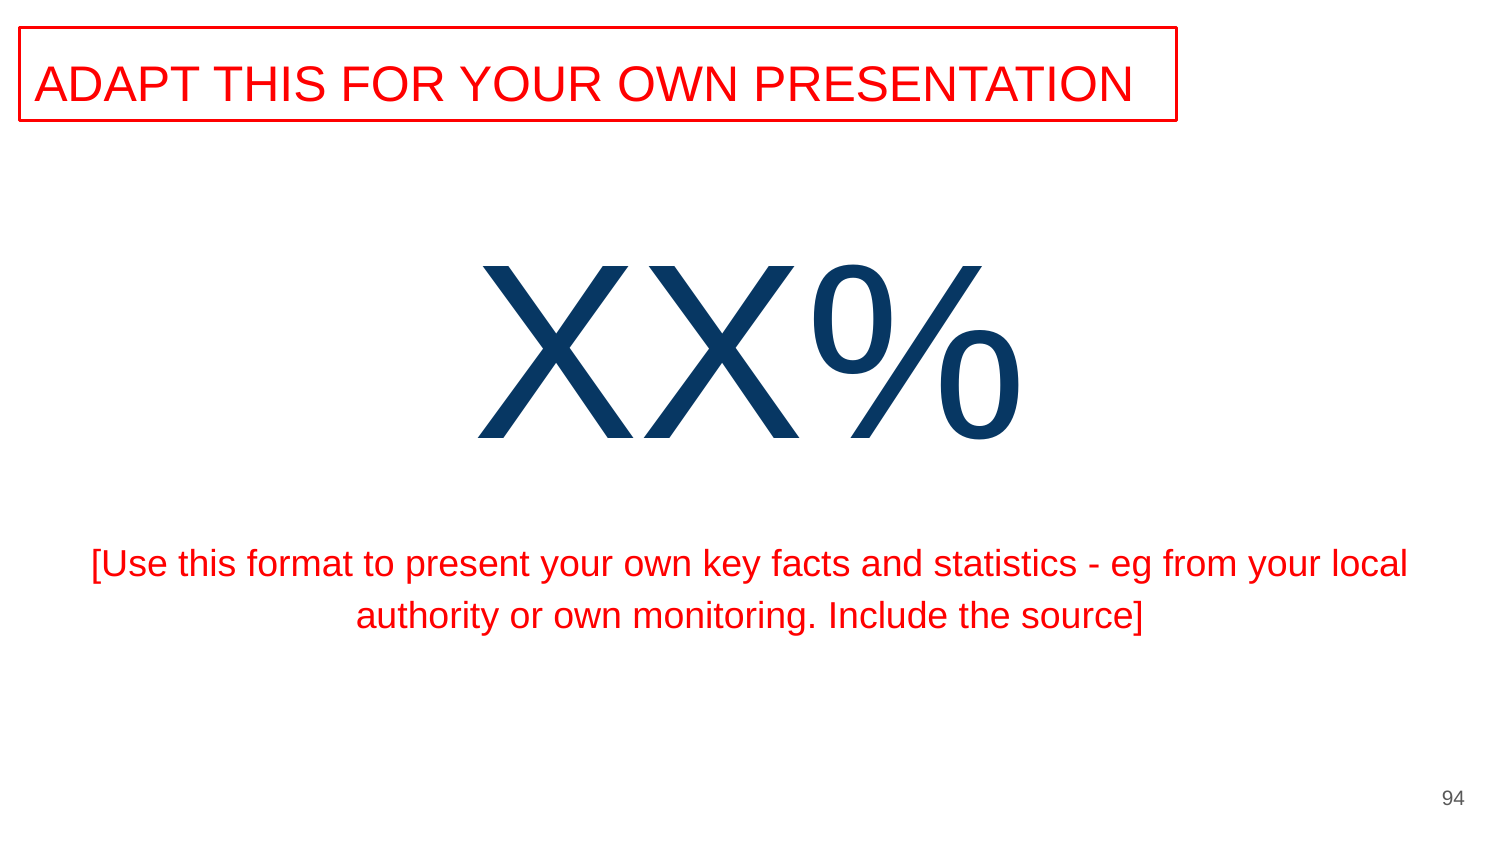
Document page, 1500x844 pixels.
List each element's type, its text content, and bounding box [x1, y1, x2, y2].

list [Use this format to present your own key facts and statistics - eg from your local authority or own monitoring. Include the source] [51, 517, 1449, 731]
title XX% [51, 181, 1449, 504]
slide_number ‹#› [1389, 764, 1480, 830]
subtitle ADAPT THIS FOR YOUR OWN PRESENTATION [19, 27, 1177, 121]
